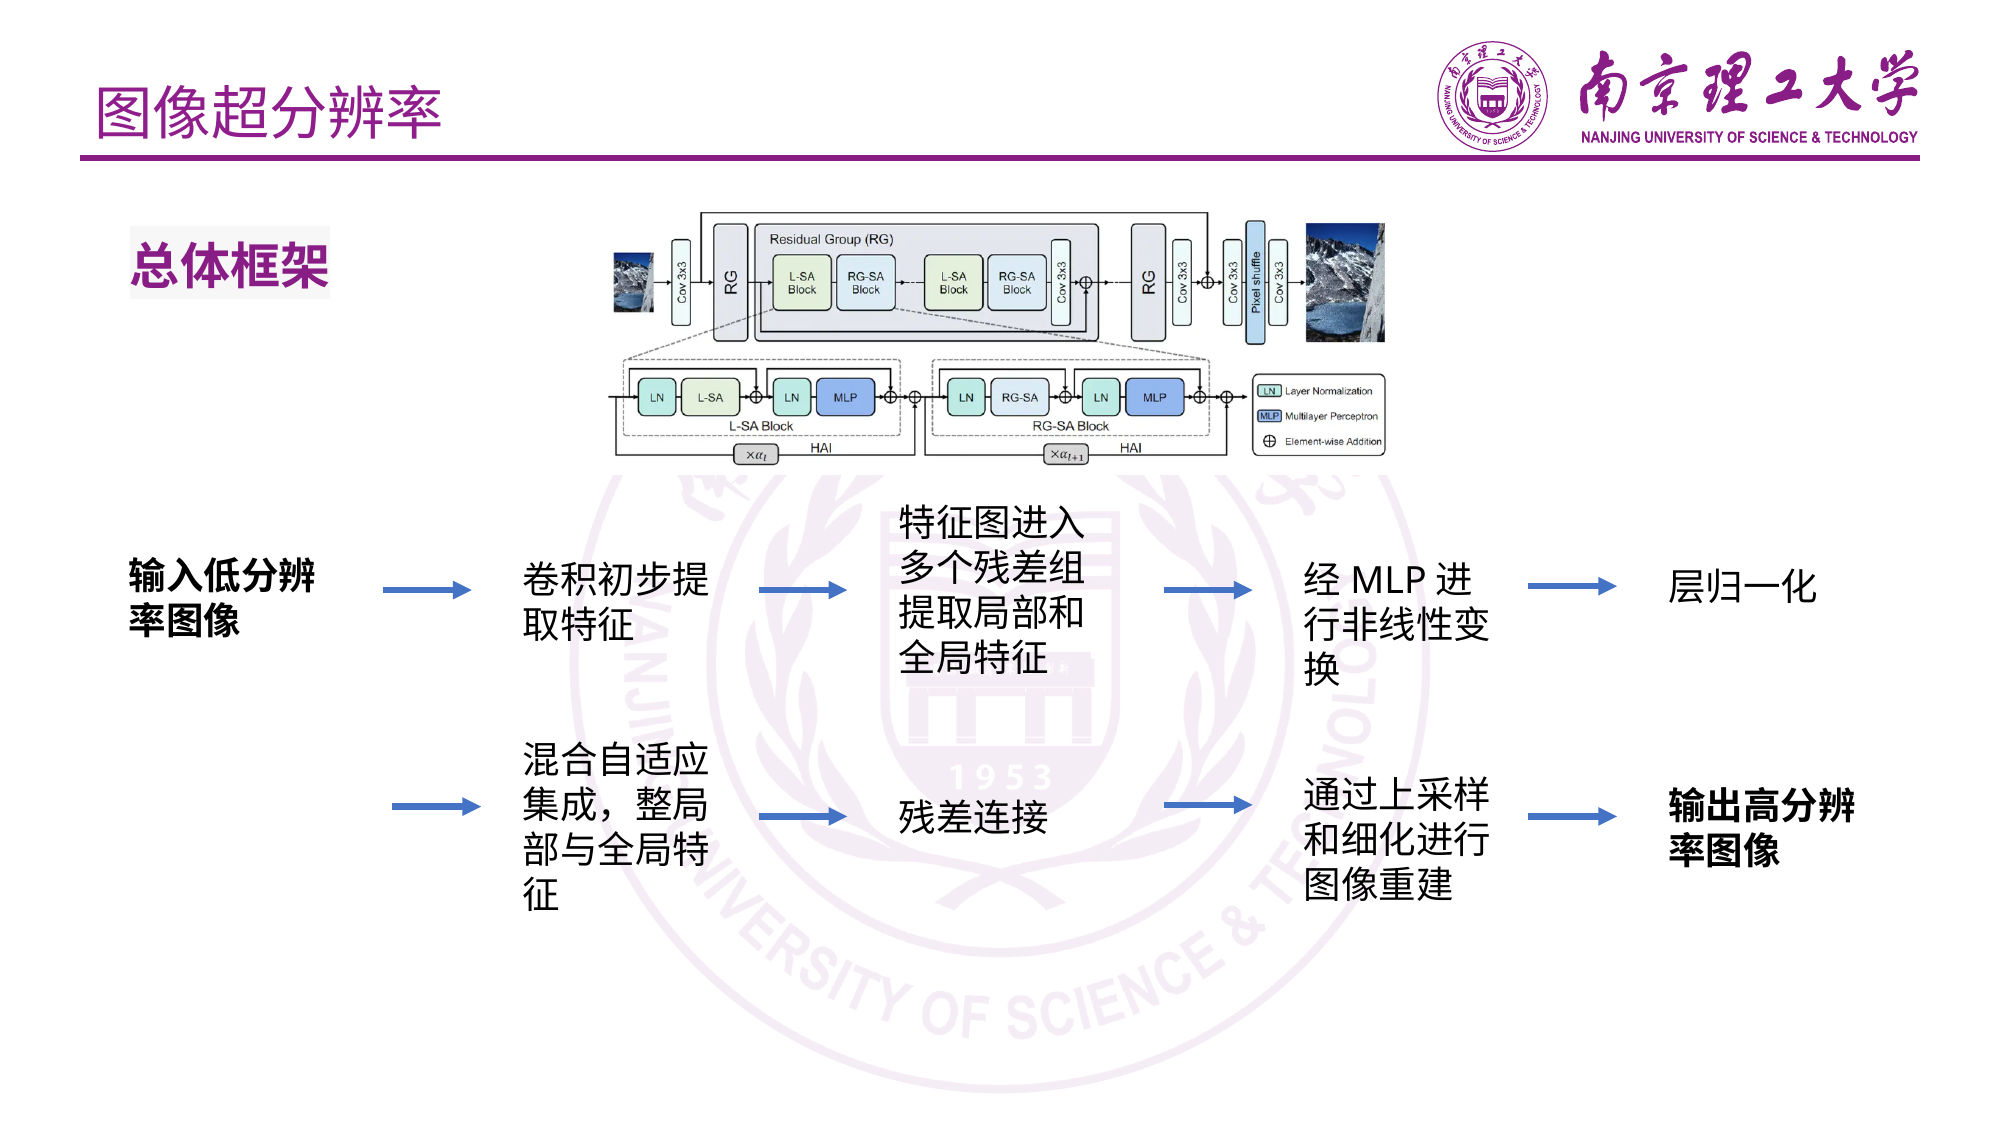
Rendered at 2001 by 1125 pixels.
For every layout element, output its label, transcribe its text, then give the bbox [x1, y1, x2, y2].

text_box 层归一化 [1653, 555, 1886, 616]
text_box 通过上采样和细化进行图像重建 [1289, 763, 1522, 914]
text_box 输入低分辨率图像 [114, 544, 347, 650]
title 图像超分辨率 [79, 60, 865, 171]
text_box 特征图进入多个残差组提取局部和全局特征 [883, 491, 1117, 687]
text_box 经MLP进行非线性变换 [1289, 548, 1522, 699]
text_box 残差连接 [883, 786, 1117, 846]
text_box 混合自适应集成，整局部与全局特征 [508, 729, 741, 924]
text_box 输出高分辨率图像 [1653, 774, 1886, 880]
text_box 总体框架 [115, 226, 346, 302]
text_box 卷积初步提取特征 [508, 548, 741, 654]
picture [565, 170, 1435, 475]
